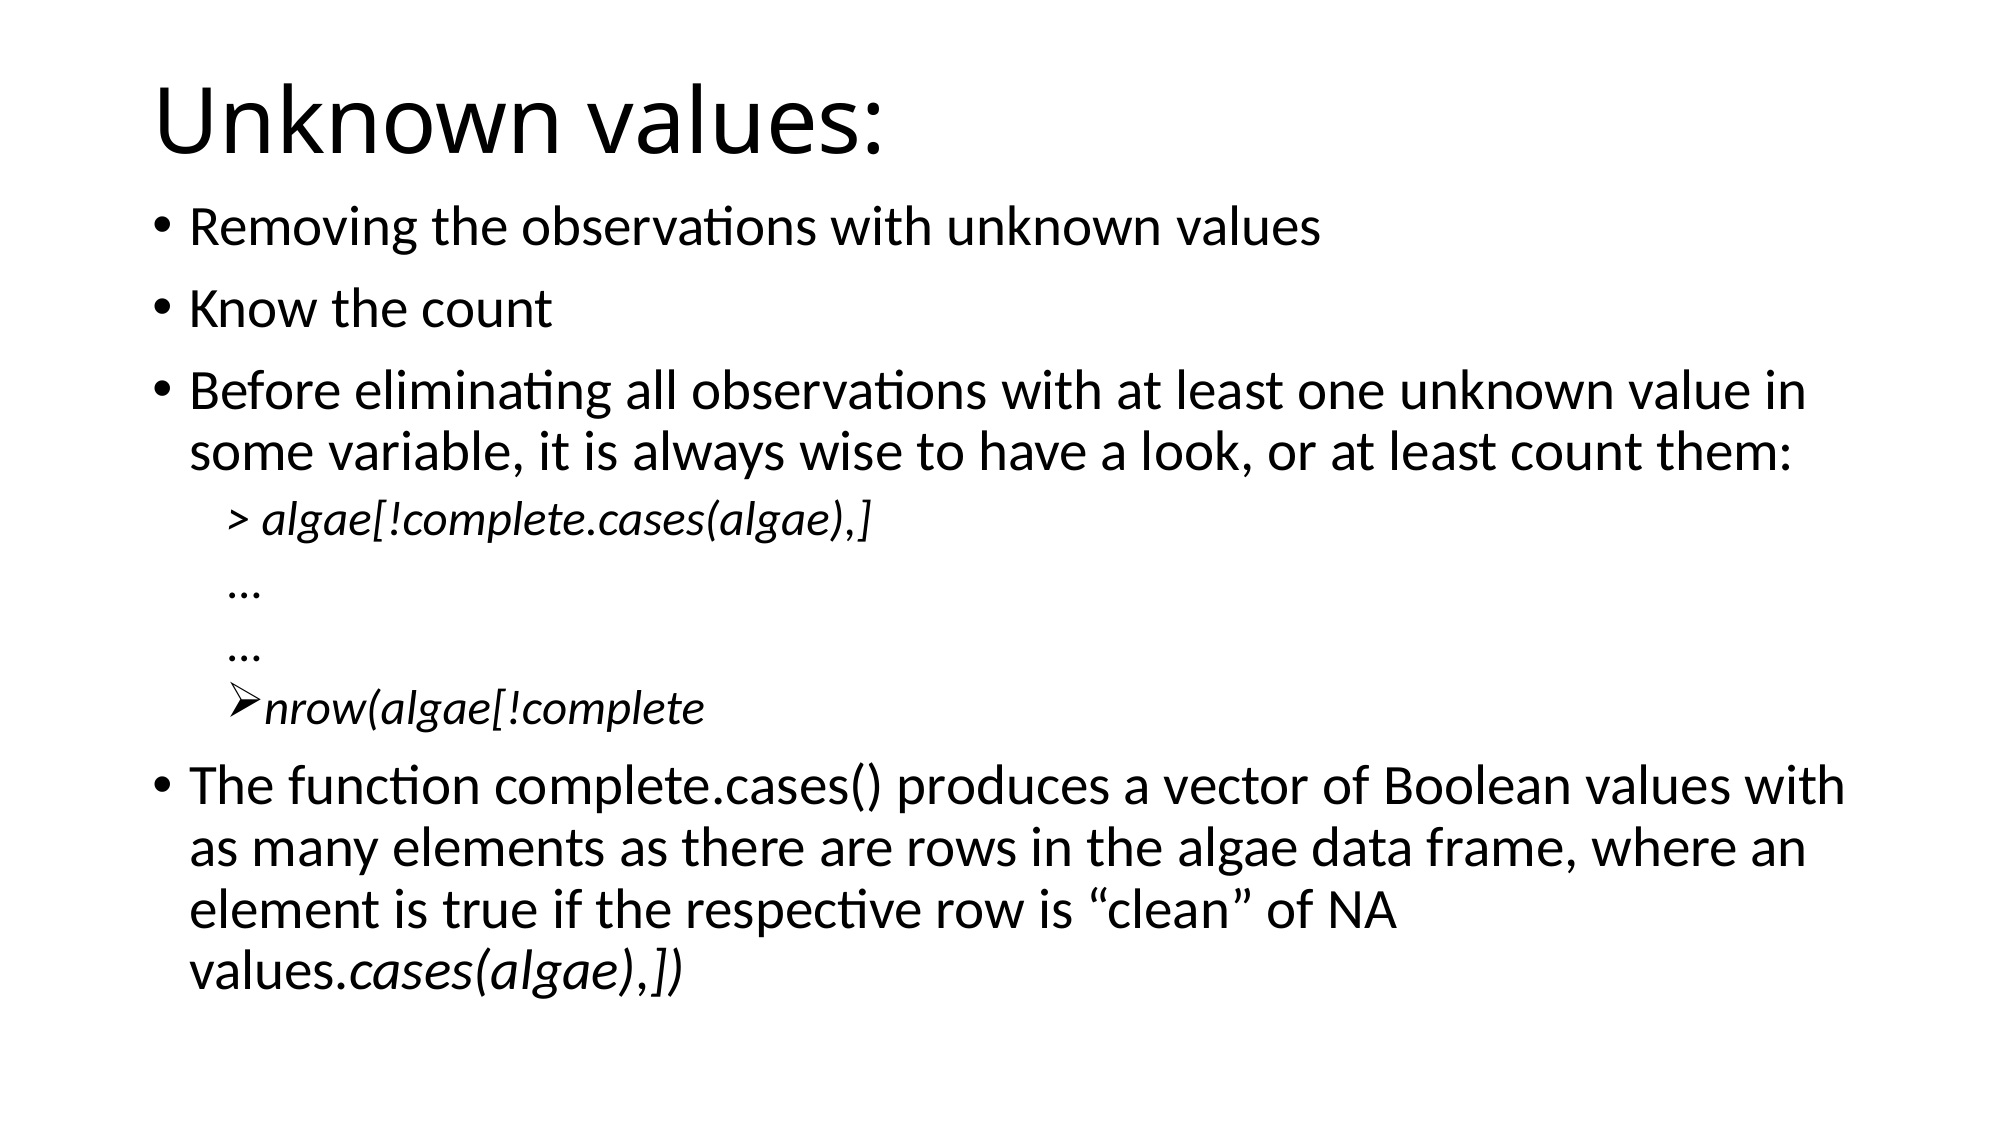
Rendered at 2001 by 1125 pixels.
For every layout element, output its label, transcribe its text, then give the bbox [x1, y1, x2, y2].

list Removing the observations with unknown values Know the count Before eliminating all observations with at least one unknown value in some variable, it is always wise to have a look, or at least count them: > algae[!complete.cases(algae),] ... ... nrow(algae[!complete The function complete.cases() produces a vector of Boolean values with as many elements as there are rows in the algae data frame, where an element is true if the respective row is “clean” of NA values.cases(algae),]) [137, 188, 1863, 1014]
title Unknown values: [137, 59, 1863, 188]
